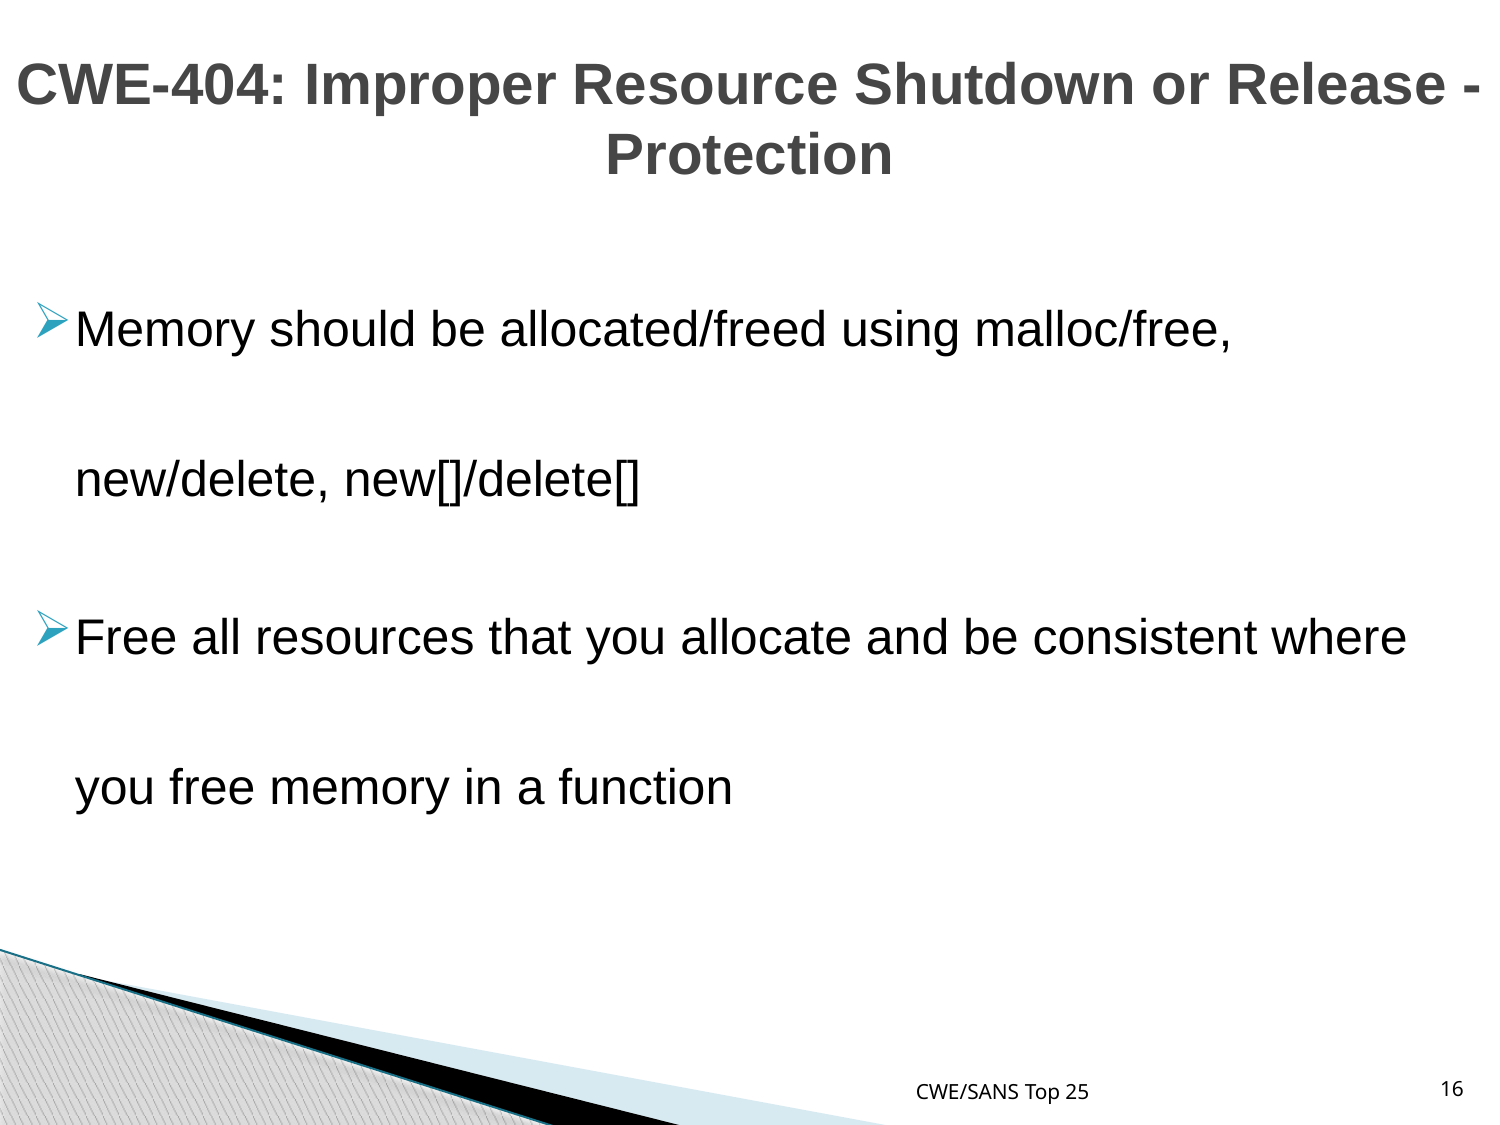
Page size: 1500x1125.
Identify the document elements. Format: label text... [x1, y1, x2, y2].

list Memory should be allocated/freed using malloc/free, new/delete, new[]/delete[] Free all resources that you allocate and be consistent where you free memory in a function [0, 233, 1500, 1052]
footer CWE/SANS Top 25 [718, 1051, 1105, 1112]
title CWE-404: Improper Resource Shutdown or Release - Protection [0, 0, 1500, 233]
slide_number 16 [1418, 1051, 1479, 1112]
